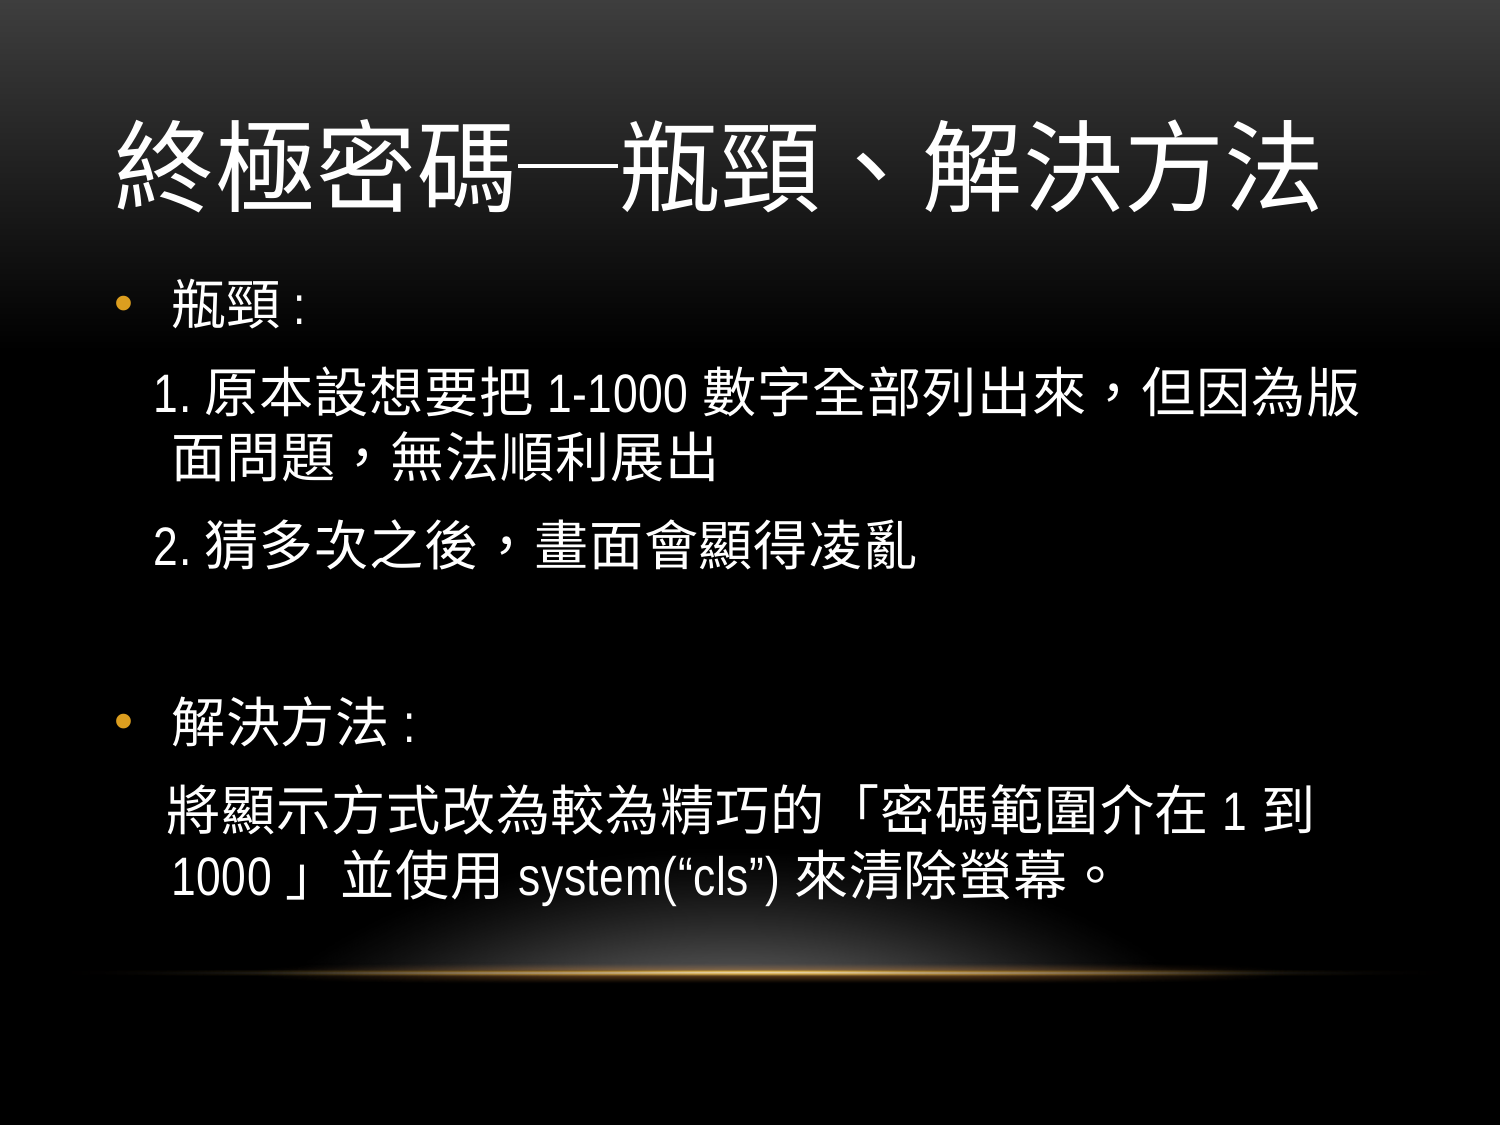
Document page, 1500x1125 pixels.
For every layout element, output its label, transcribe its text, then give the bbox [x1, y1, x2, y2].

title 終極密碼─瓶頸、解決方法 [99, 45, 1400, 233]
list 瓶頸: 1.原本設想要把1-1000數字全部列出來，但因為版面問題，無法順利展出 2.猜多次之後，畫面會顯得凌亂 解決方法: 將顯示方式改為較為精巧的「密碼範圍介在1到1000」並使用system(“cls”)來清除螢幕。 [99, 262, 1400, 938]
picture [0, 0, 1500, 1125]
